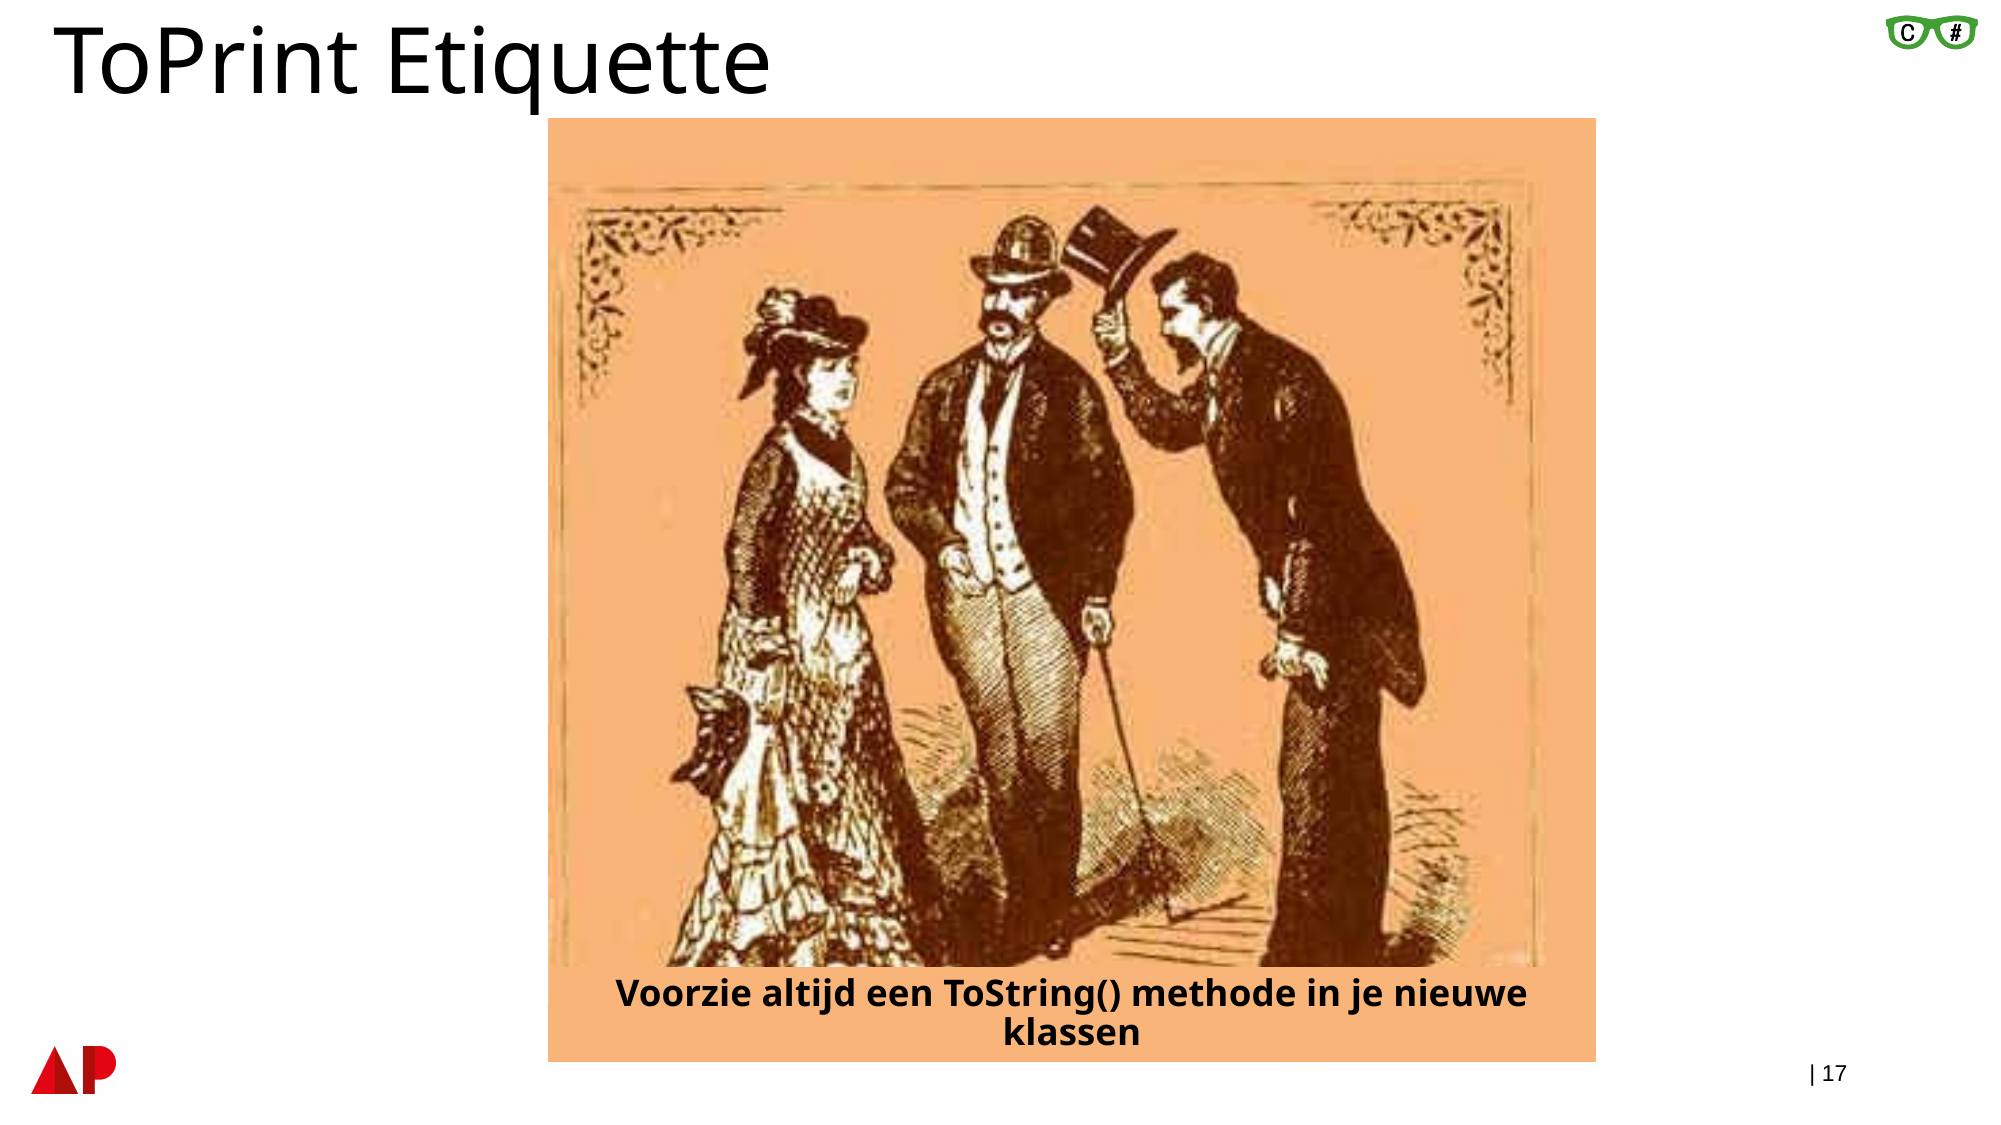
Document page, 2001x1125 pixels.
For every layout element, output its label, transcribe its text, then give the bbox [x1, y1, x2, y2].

picture [548, 118, 1596, 1062]
slide_number | 17 [1412, 1042, 1863, 1103]
picture [31, 1046, 116, 1094]
title ToPrint Etiquette [38, 0, 1764, 173]
picture [1876, 0, 1985, 63]
